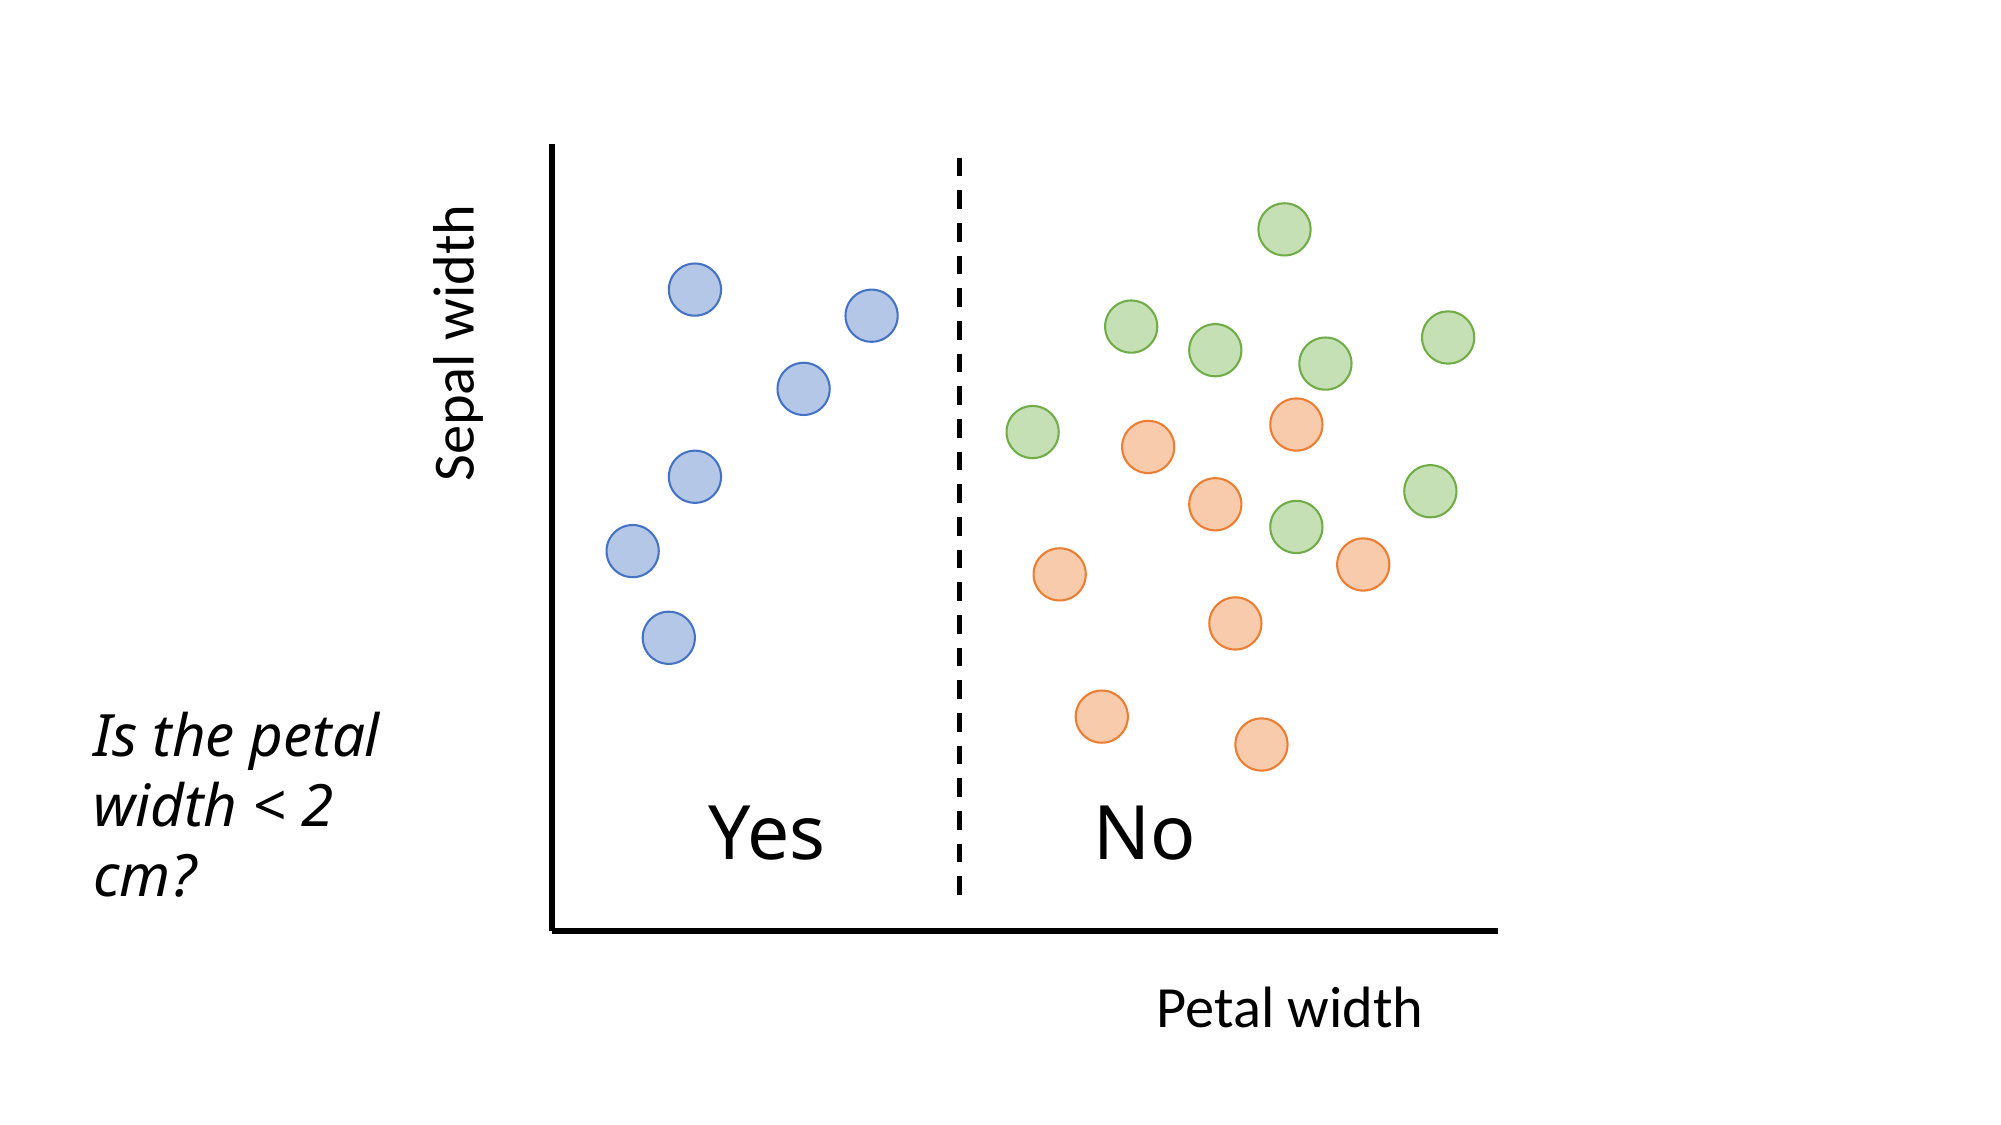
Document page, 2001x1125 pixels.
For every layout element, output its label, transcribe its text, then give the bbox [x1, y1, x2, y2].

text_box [407, 143, 1499, 1072]
text_box Is the petal width < 2 cm? [78, 690, 407, 916]
